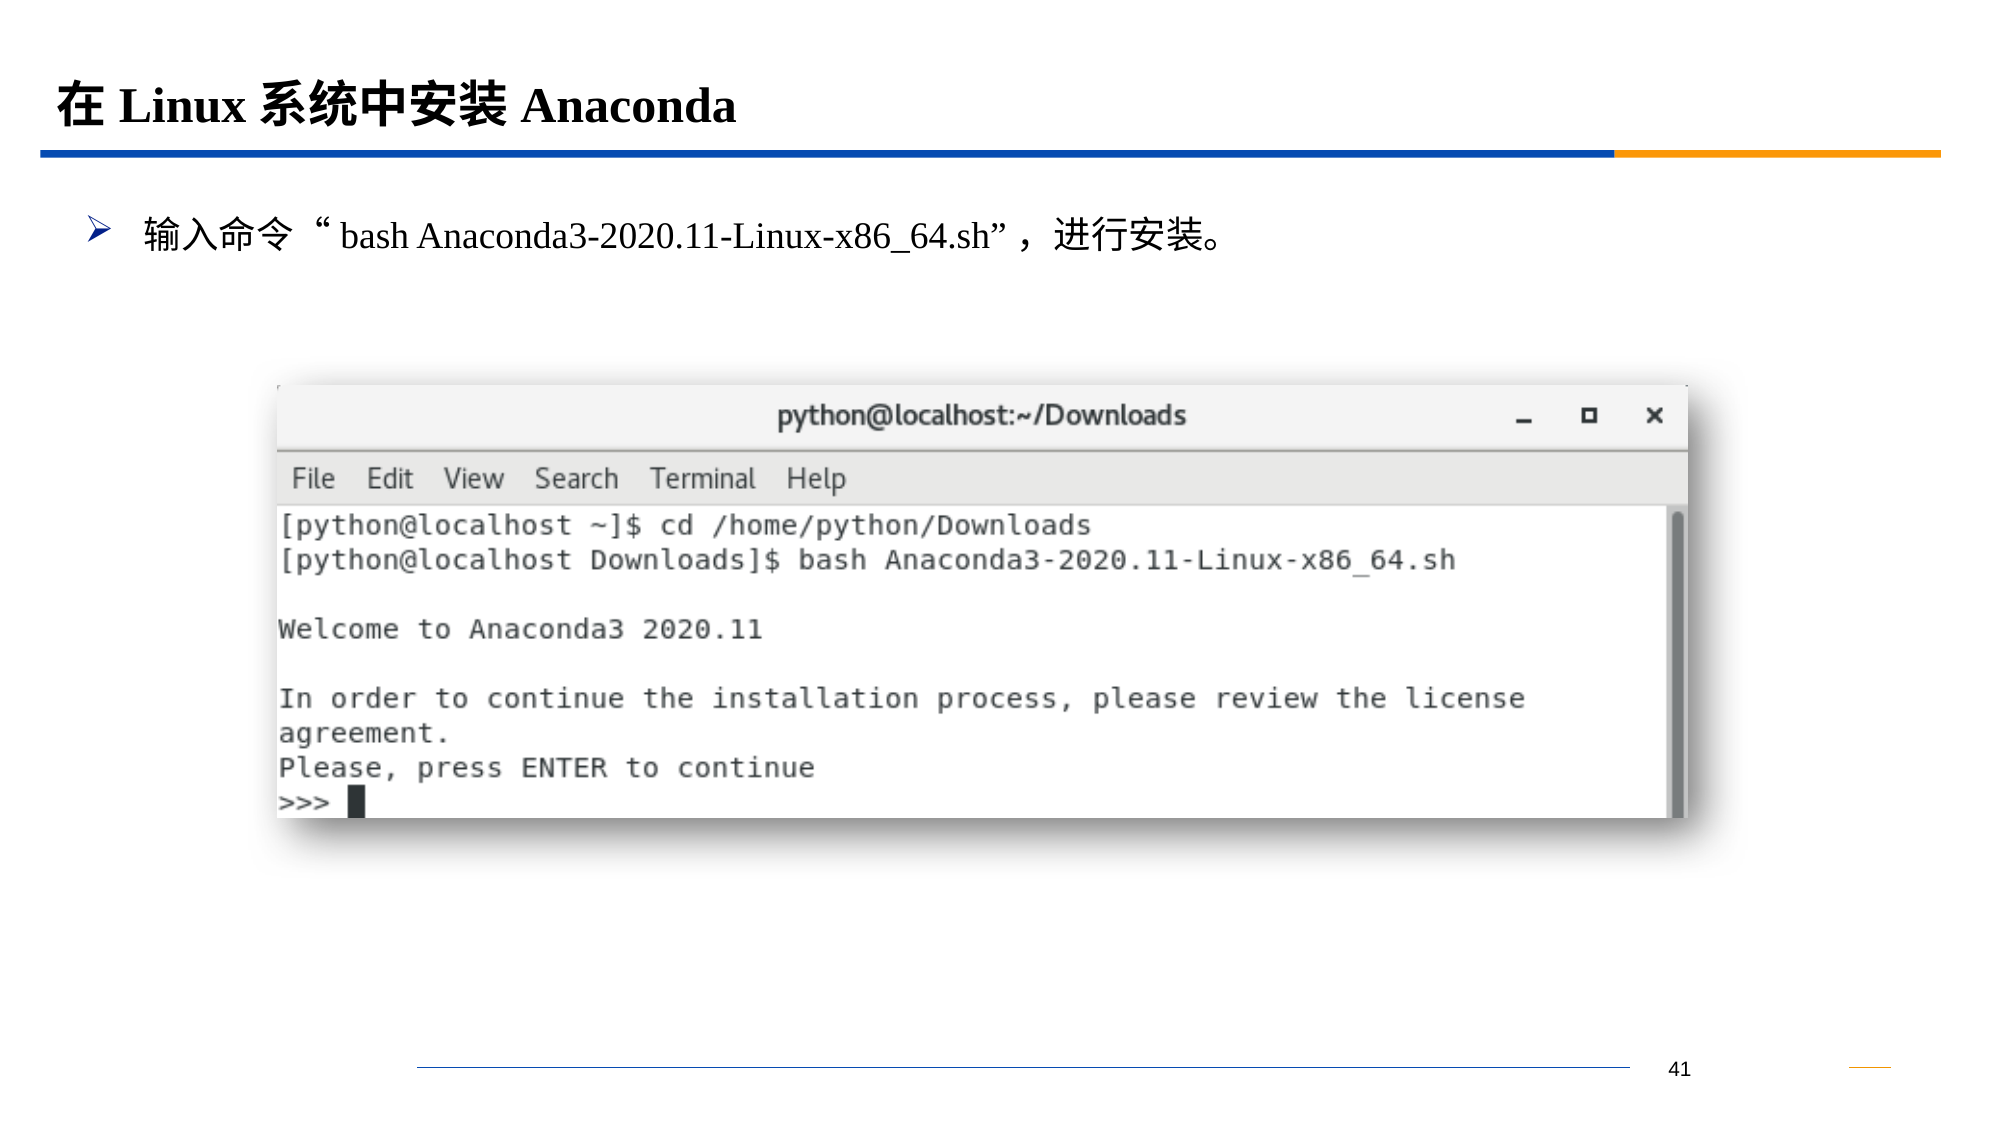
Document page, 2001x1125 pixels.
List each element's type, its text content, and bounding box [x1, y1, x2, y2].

list 输入命令“bash Anaconda3-2020.11-Linux-x86_64.sh”，进行安装。 [69, 181, 1870, 512]
picture [277, 385, 1688, 819]
title 在Linux系统中安装Anaconda [41, 58, 1842, 146]
